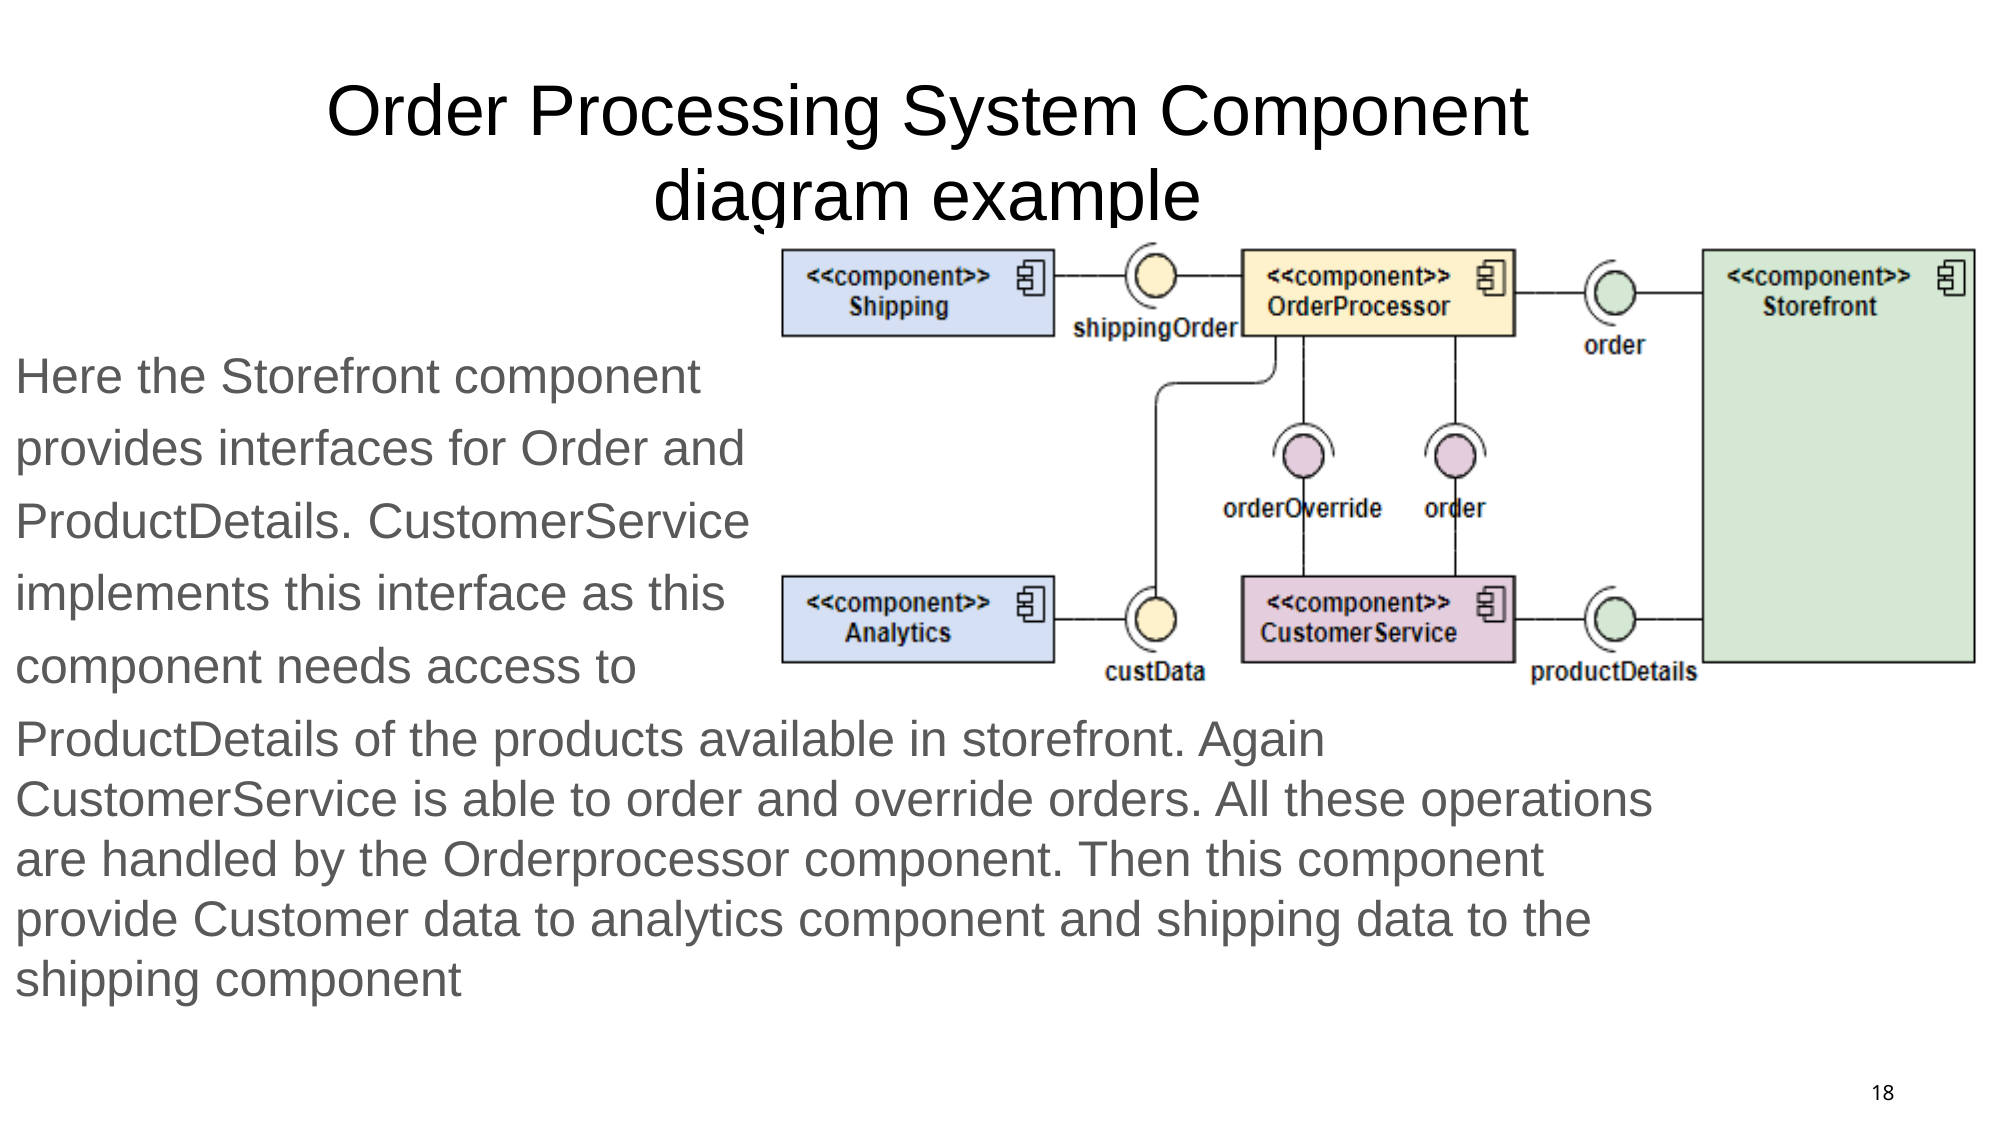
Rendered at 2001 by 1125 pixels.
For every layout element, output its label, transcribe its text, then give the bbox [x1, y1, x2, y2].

list Here the Storefront component provides interfaces for Order and ProductDetails. CustomerService implements this interface as this component needs access to ProductDetails of the products available in storefront. Again CustomerService is able to order and override orders. All these operations are handled by the Orderprocessor component. Then this component provide Customer data to analytics component and shipping data to the shipping component [0, 335, 1719, 1124]
title Order Processing System Component diagram example [214, 55, 1642, 244]
picture [764, 228, 2000, 694]
slide_number 18 [1816, 1063, 1910, 1124]
